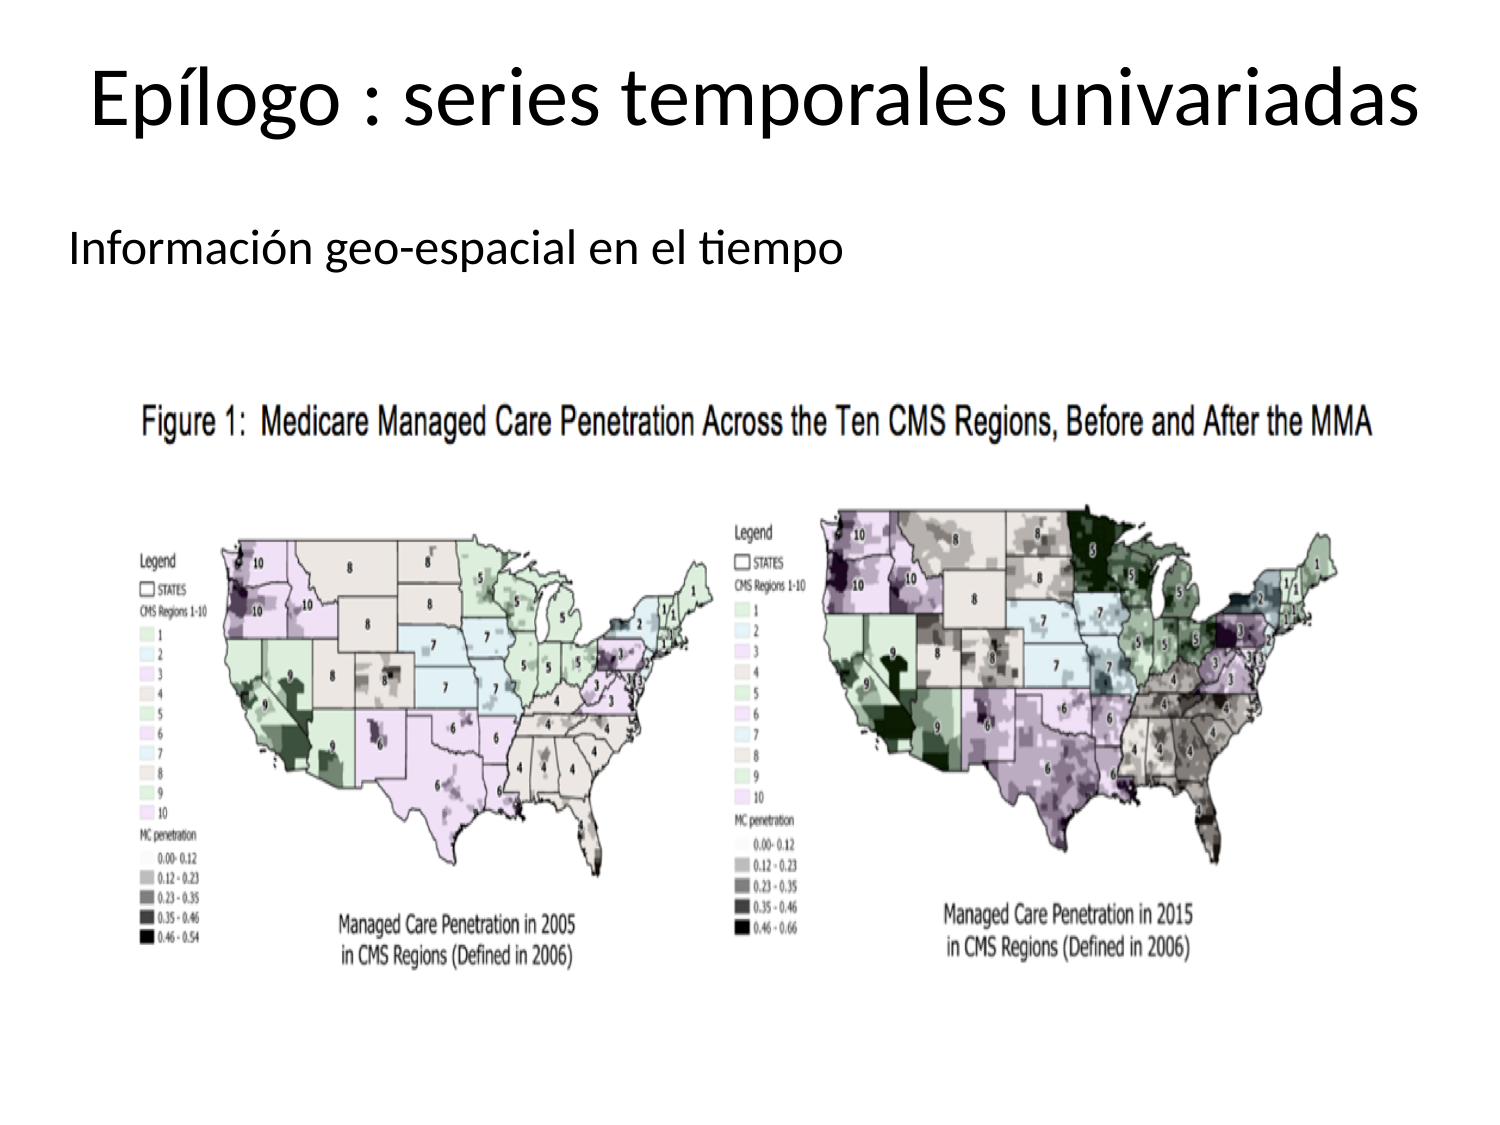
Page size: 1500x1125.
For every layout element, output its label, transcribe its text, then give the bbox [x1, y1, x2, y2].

picture [123, 385, 1389, 977]
title Epílogo : series temporales univariadas [29, 21, 1483, 161]
list Información geo-espacial en el tiempo [53, 206, 1447, 303]
